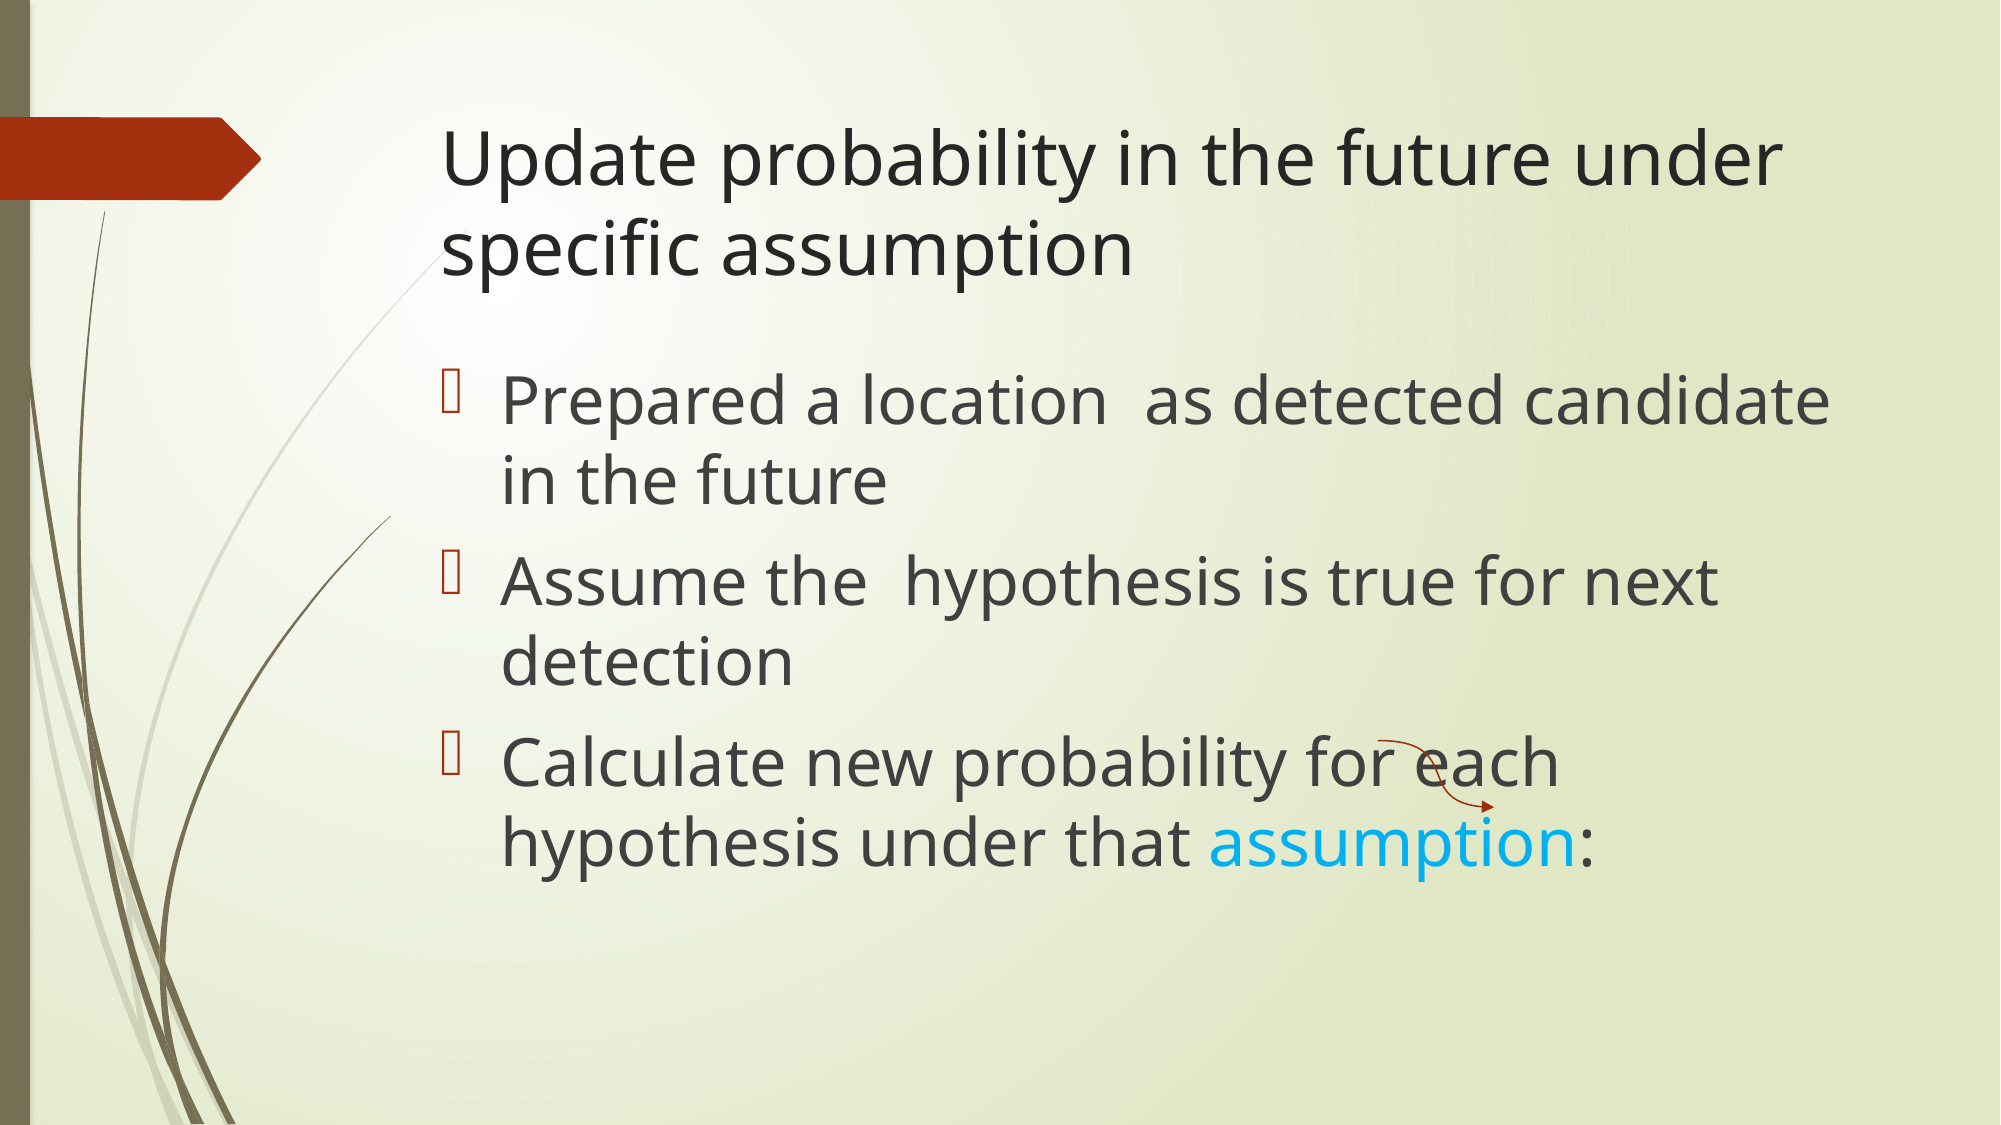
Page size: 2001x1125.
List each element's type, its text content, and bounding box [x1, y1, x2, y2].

title Update probability in the future under specific assumption [425, 102, 1888, 313]
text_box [1378, 740, 1495, 808]
